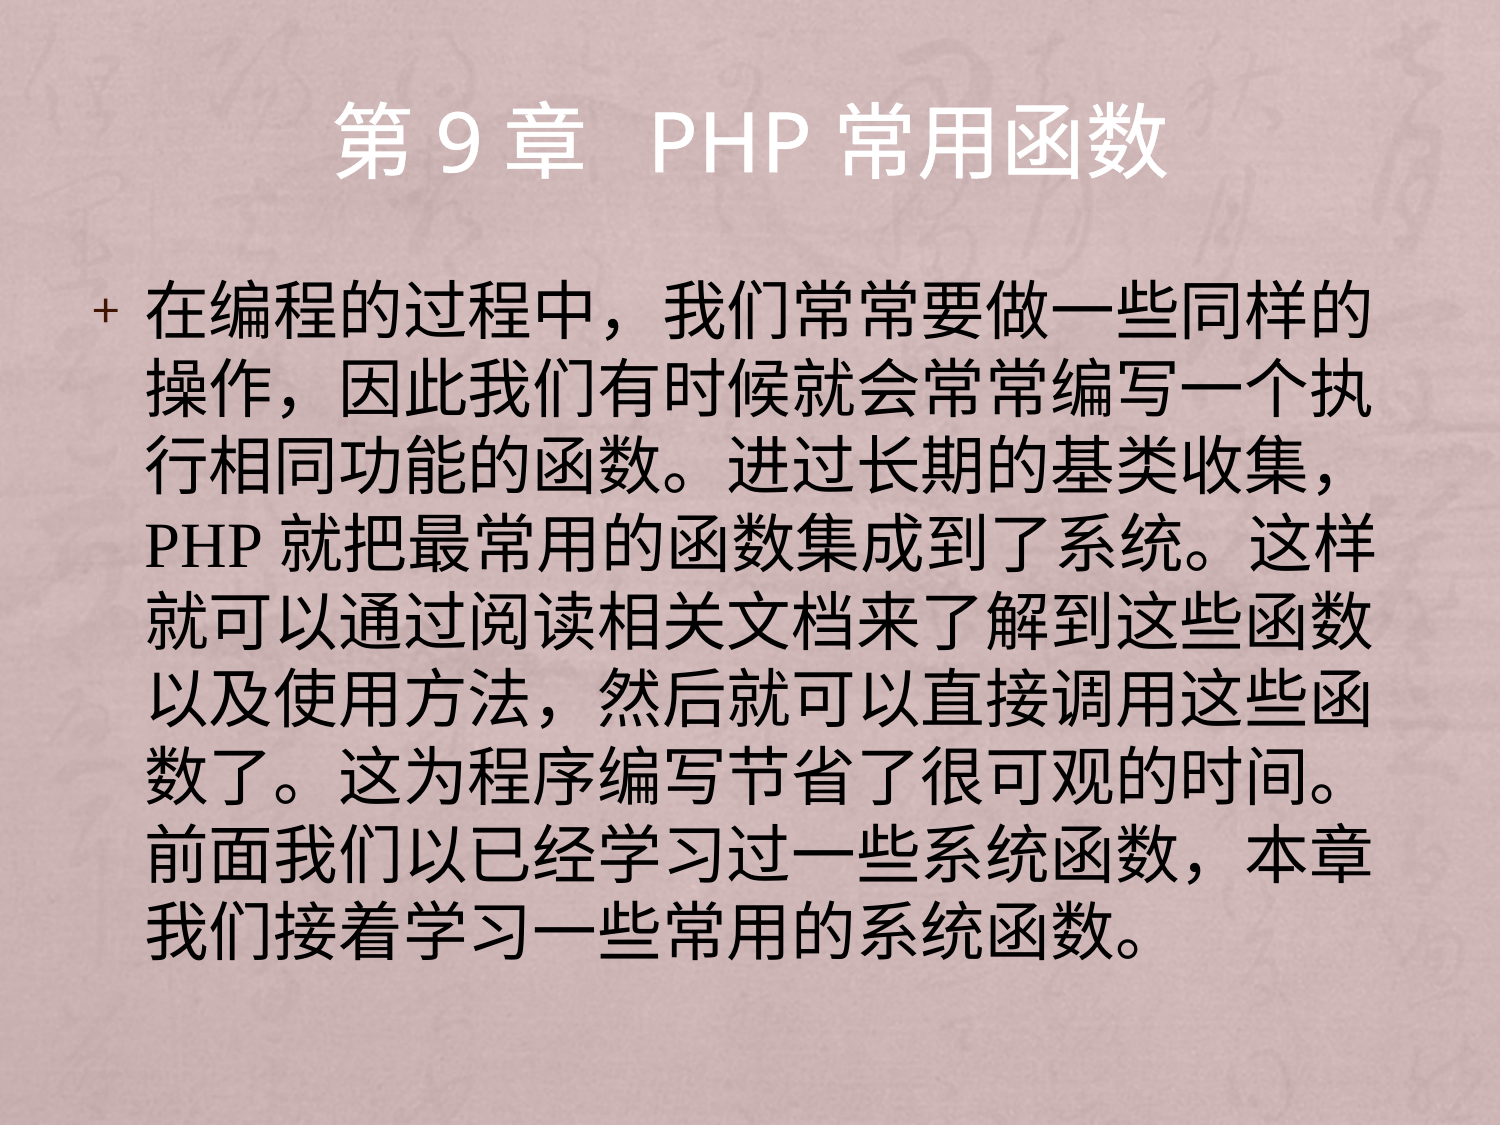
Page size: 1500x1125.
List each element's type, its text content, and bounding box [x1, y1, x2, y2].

title 第9章 PHP常用函数 [75, 45, 1425, 233]
list 在编程的过程中，我们常常要做一些同样的操作，因此我们有时候就会常常编写一个执行相同功能的函数。进过长期的基类收集，PHP就把最常用的函数集成到了系统。这样就可以通过阅读相关文档来了解到这些函数以及使用方法，然后就可以直接调用这些函数了。这为程序编写节省了很可观的时间。前面我们以已经学习过一些系统函数，本章我们接着学习一些常用的系统函数。 [75, 262, 1425, 1038]
